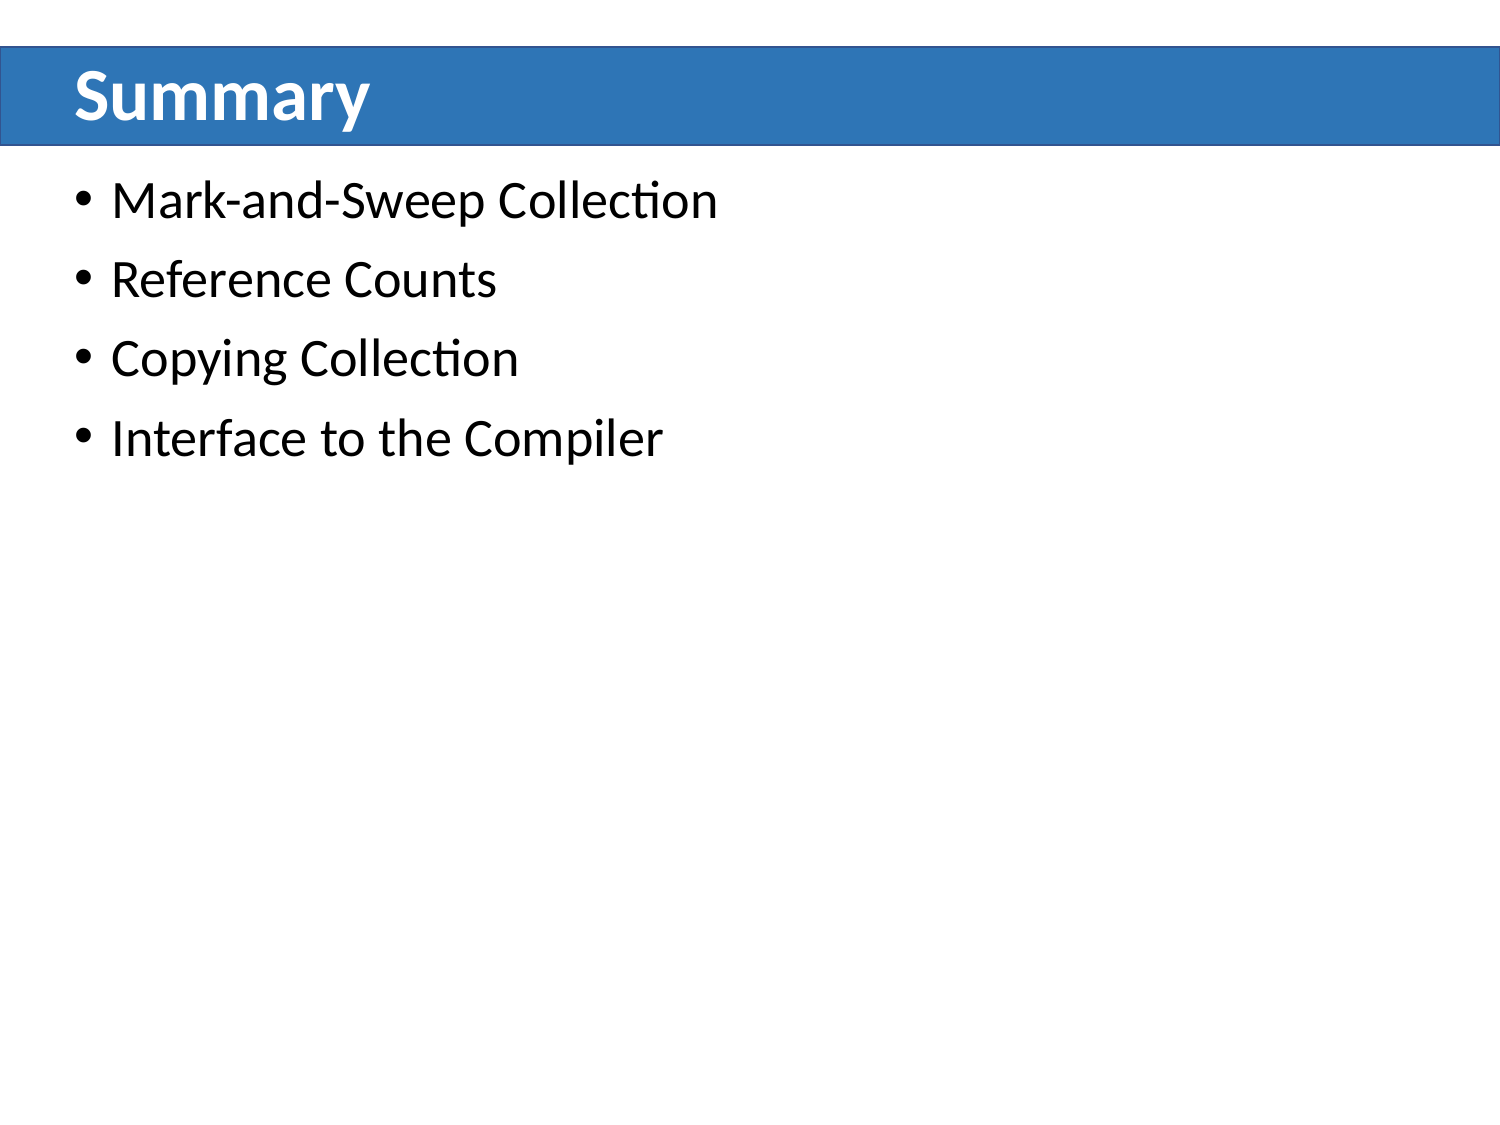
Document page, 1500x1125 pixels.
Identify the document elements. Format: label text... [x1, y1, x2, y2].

title Summary [59, 47, 1446, 146]
list Mark-and-Sweep Collection Reference Counts Copying Collection Interface to the Compiler [59, 163, 1446, 1014]
